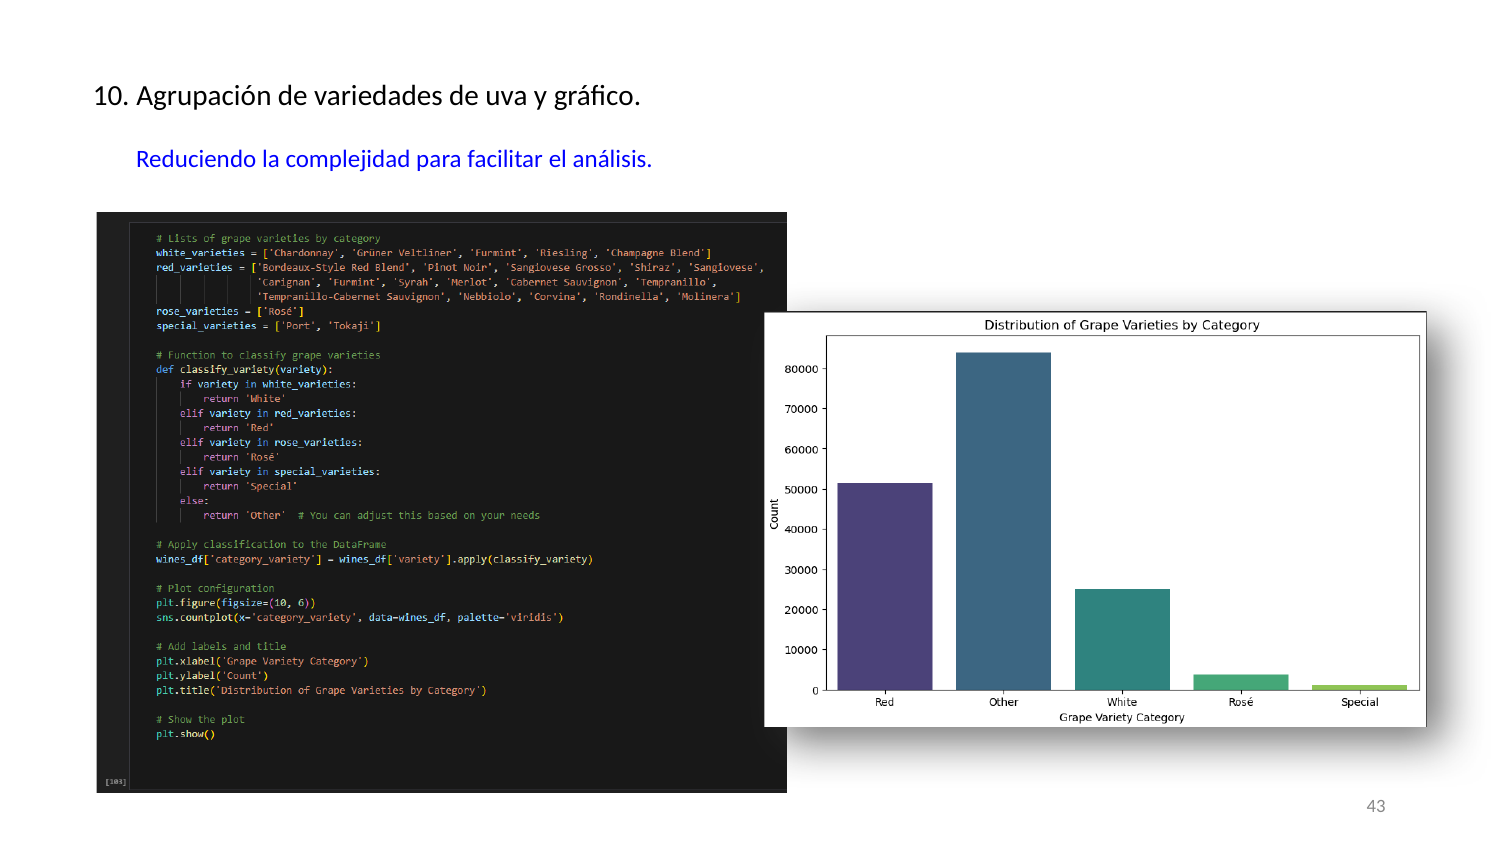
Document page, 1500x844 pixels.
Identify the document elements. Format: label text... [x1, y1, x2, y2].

text_box Reduciendo la complejidad para facilitar el análisis. [121, 127, 856, 188]
slide_number 43 [1059, 782, 1397, 827]
picture [96, 212, 1427, 793]
text_box 10. Agrupación de variedades de uva y gráfico. [81, 70, 681, 117]
